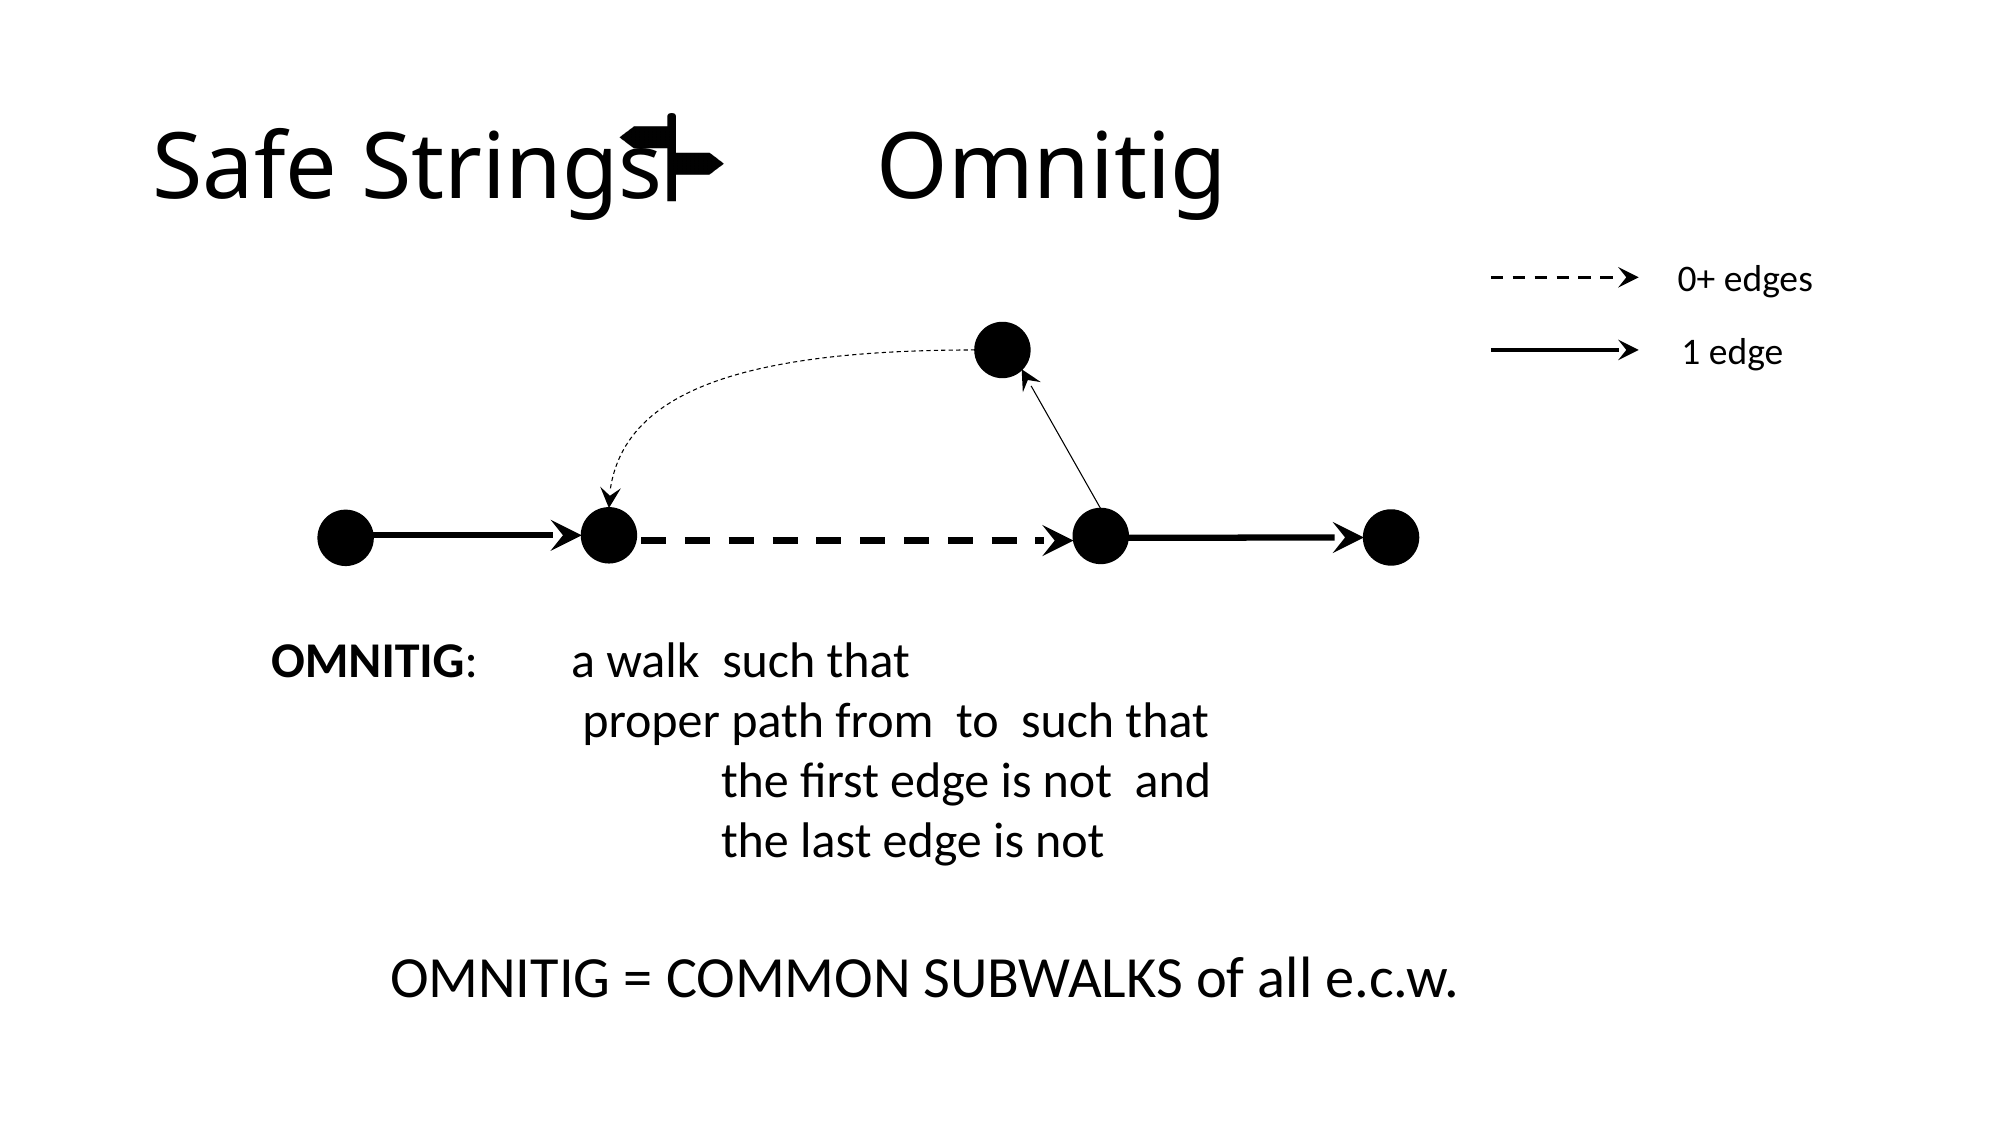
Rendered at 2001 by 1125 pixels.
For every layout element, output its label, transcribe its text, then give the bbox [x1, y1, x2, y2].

title Safe Strings Omnitig [137, 59, 1863, 278]
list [602, 104, 741, 210]
text_box OMNITIG = COMMON SUBWALKS of all e.c.w. [375, 931, 1575, 1017]
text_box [608, 349, 976, 509]
text_box [974, 321, 1031, 379]
text_box 0+ edges [1662, 246, 2000, 307]
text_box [1021, 369, 1101, 509]
text_box [317, 509, 374, 567]
text_box [1362, 509, 1420, 566]
text_box 1 edge [1666, 319, 2000, 380]
